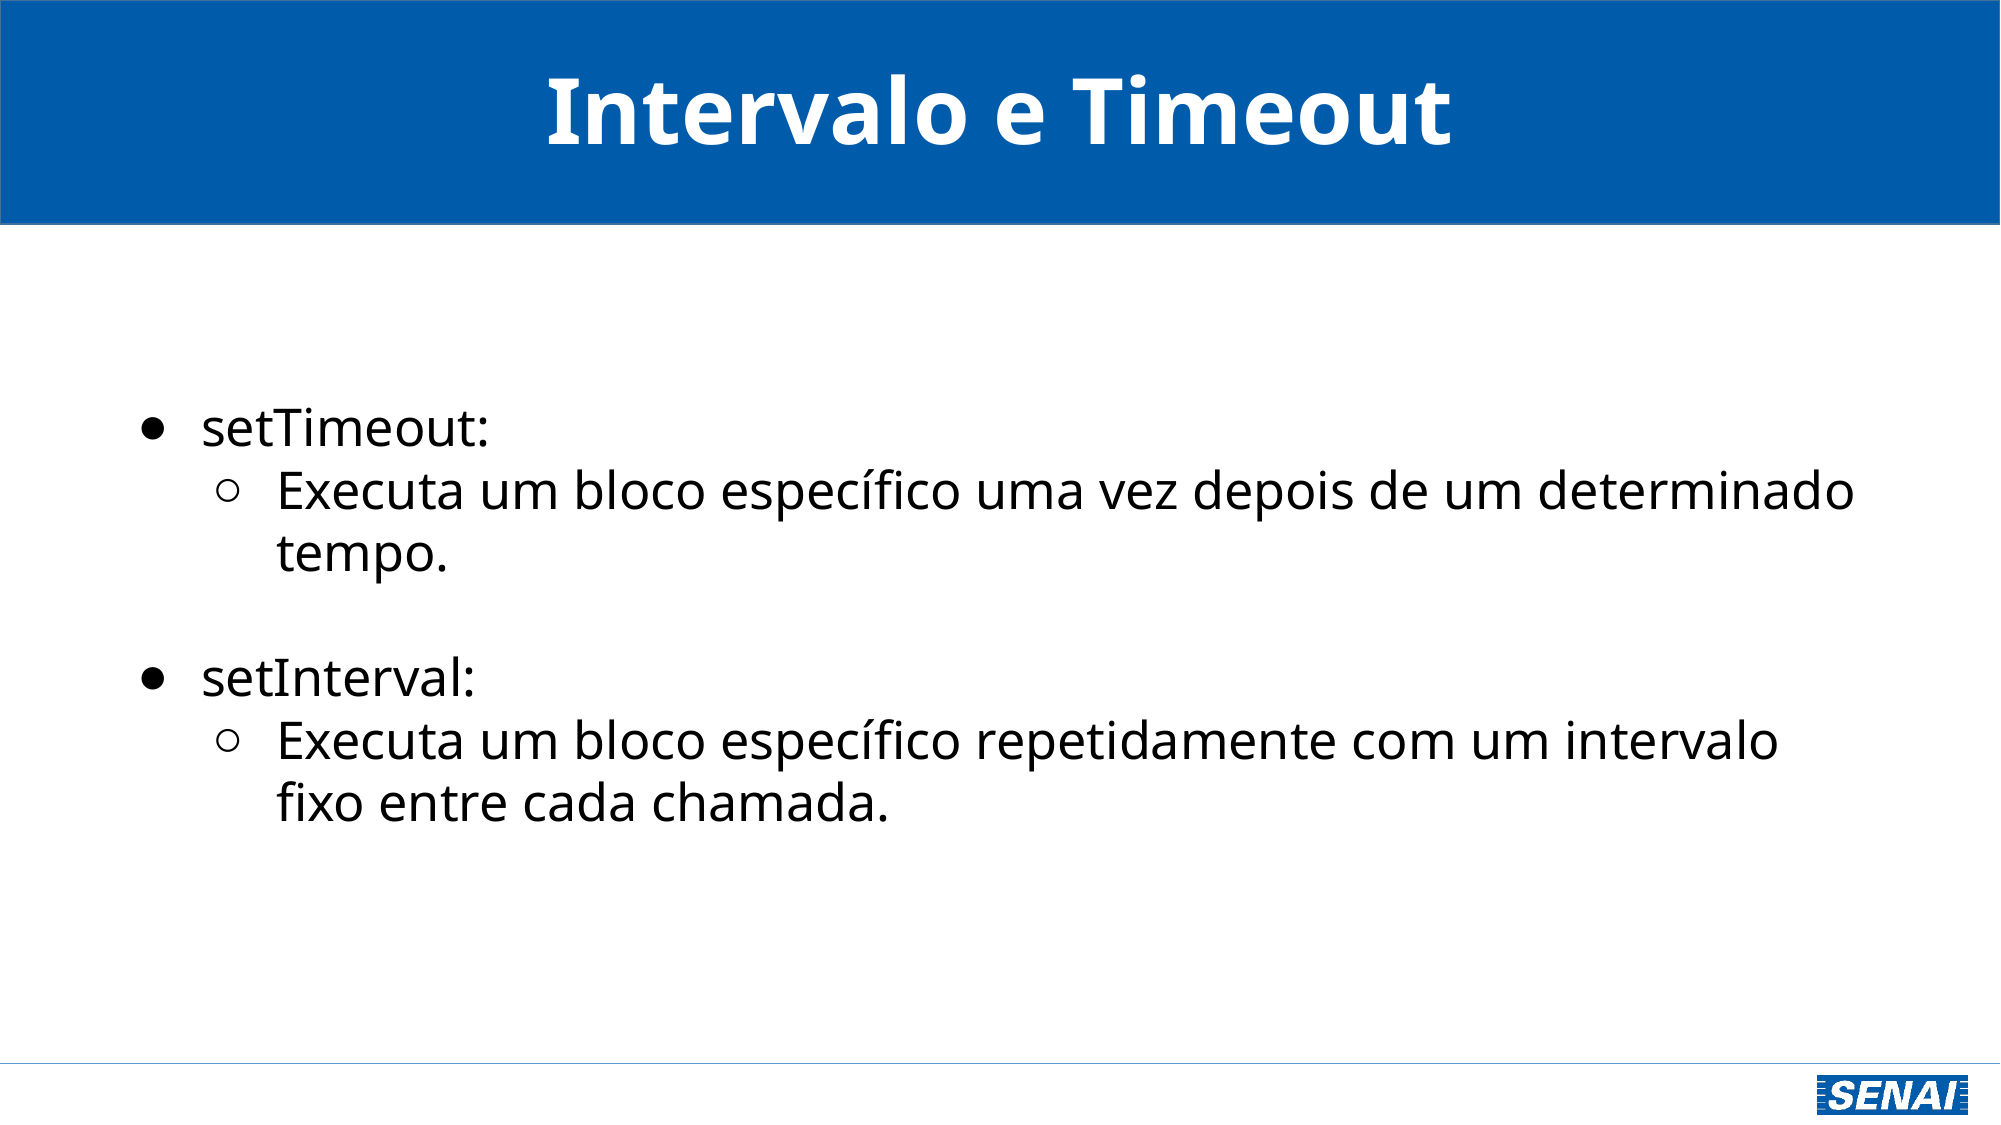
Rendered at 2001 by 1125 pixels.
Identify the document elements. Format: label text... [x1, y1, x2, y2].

picture [1817, 1075, 1968, 1115]
text_box [0, 0, 2000, 6]
title Intervalo e Timeout [0, 6, 2000, 224]
title setTimeout: Executa um bloco específico uma vez depois de um determinado tempo. setInterval: Executa um bloco específico repetidamente com um intervalo fixo entre cada chamada. [106, 224, 1894, 1045]
